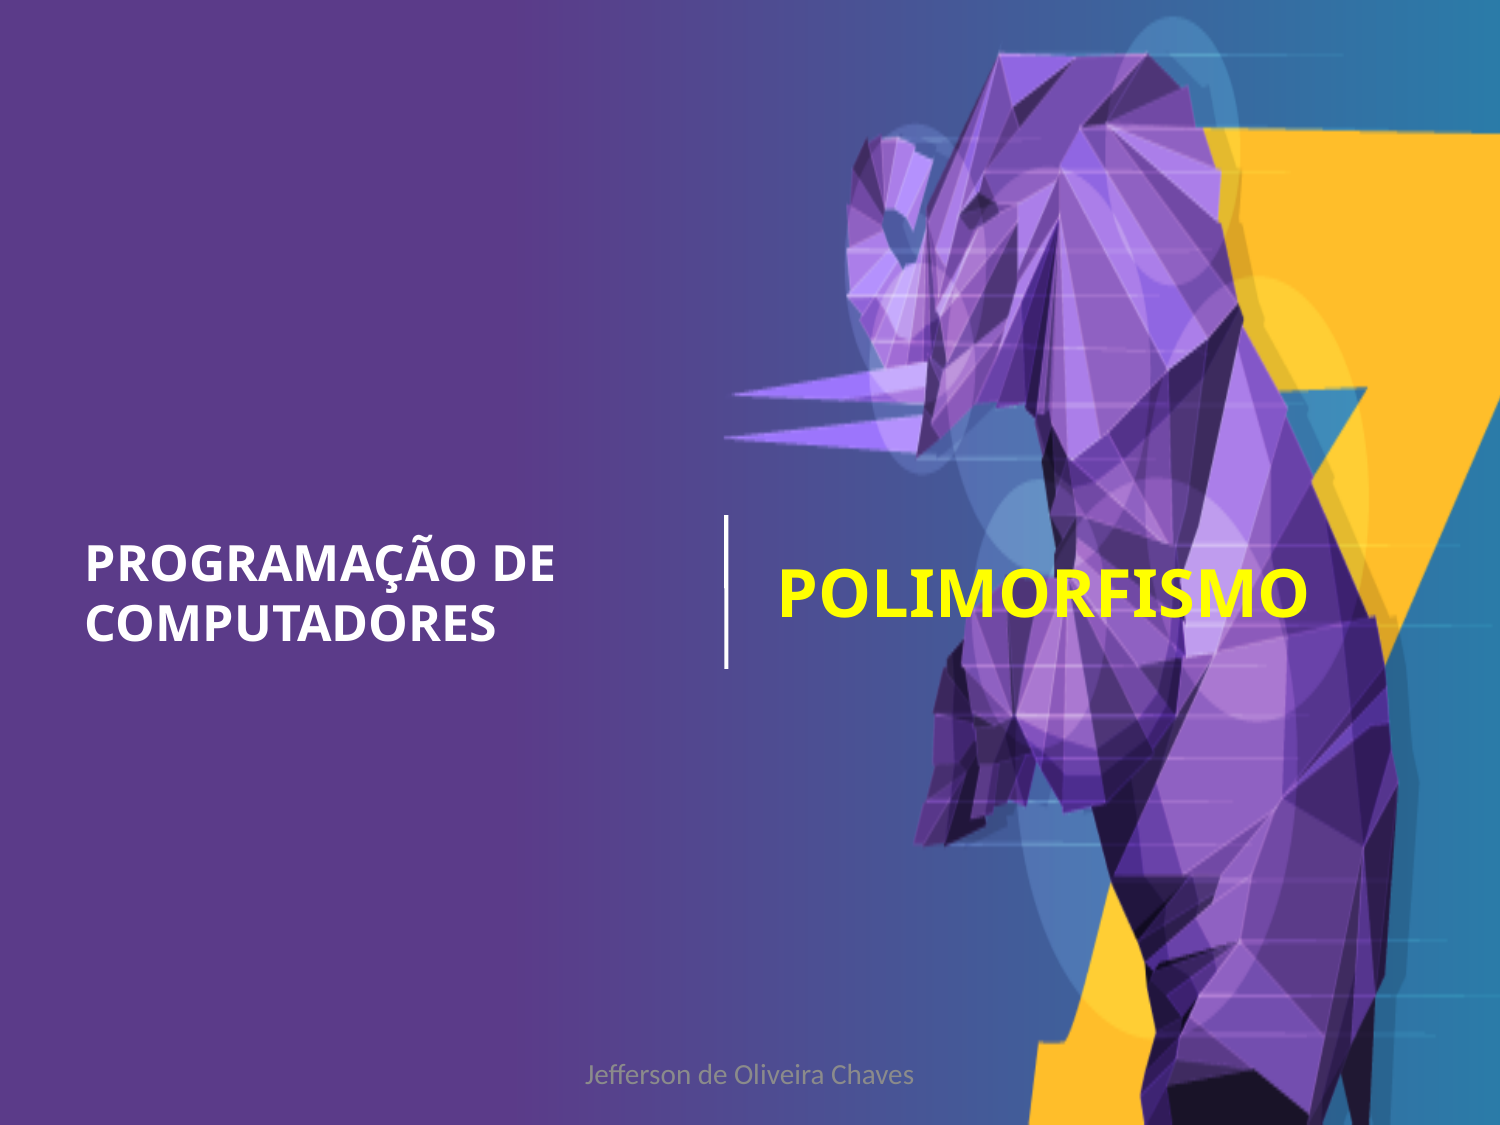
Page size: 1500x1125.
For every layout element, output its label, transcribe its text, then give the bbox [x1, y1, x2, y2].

text_box PROGRAMAÇÃO DE COMPUTADORES [70, 479, 732, 704]
text_box POLIMORFISMO [761, 476, 1500, 705]
picture [0, 0, 1500, 1125]
text_box Jefferson de Oliveira Chaves [512, 1042, 988, 1103]
